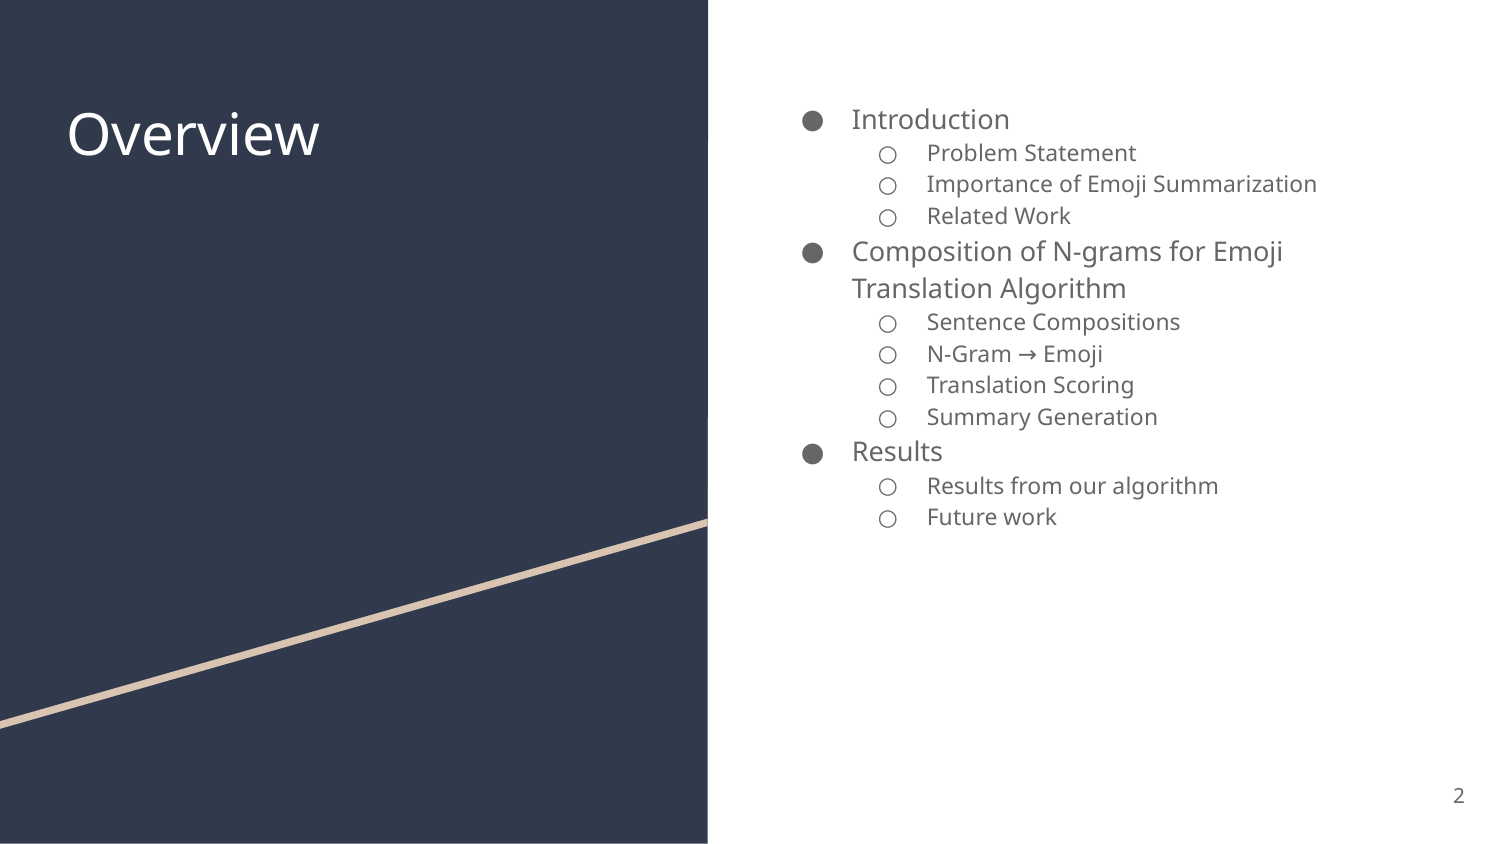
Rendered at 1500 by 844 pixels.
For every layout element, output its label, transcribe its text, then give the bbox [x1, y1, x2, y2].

list Introduction Problem Statement Importance of Emoji Summarization Related Work Composition of N-grams for Emoji Translation Algorithm Sentence Compositions N-Gram → Emoji Translation Scoring Summary Generation Results Results from our algorithm Future work [761, 82, 1446, 755]
slide_number ‹#› [1389, 764, 1480, 830]
title Overview [51, 82, 660, 494]
